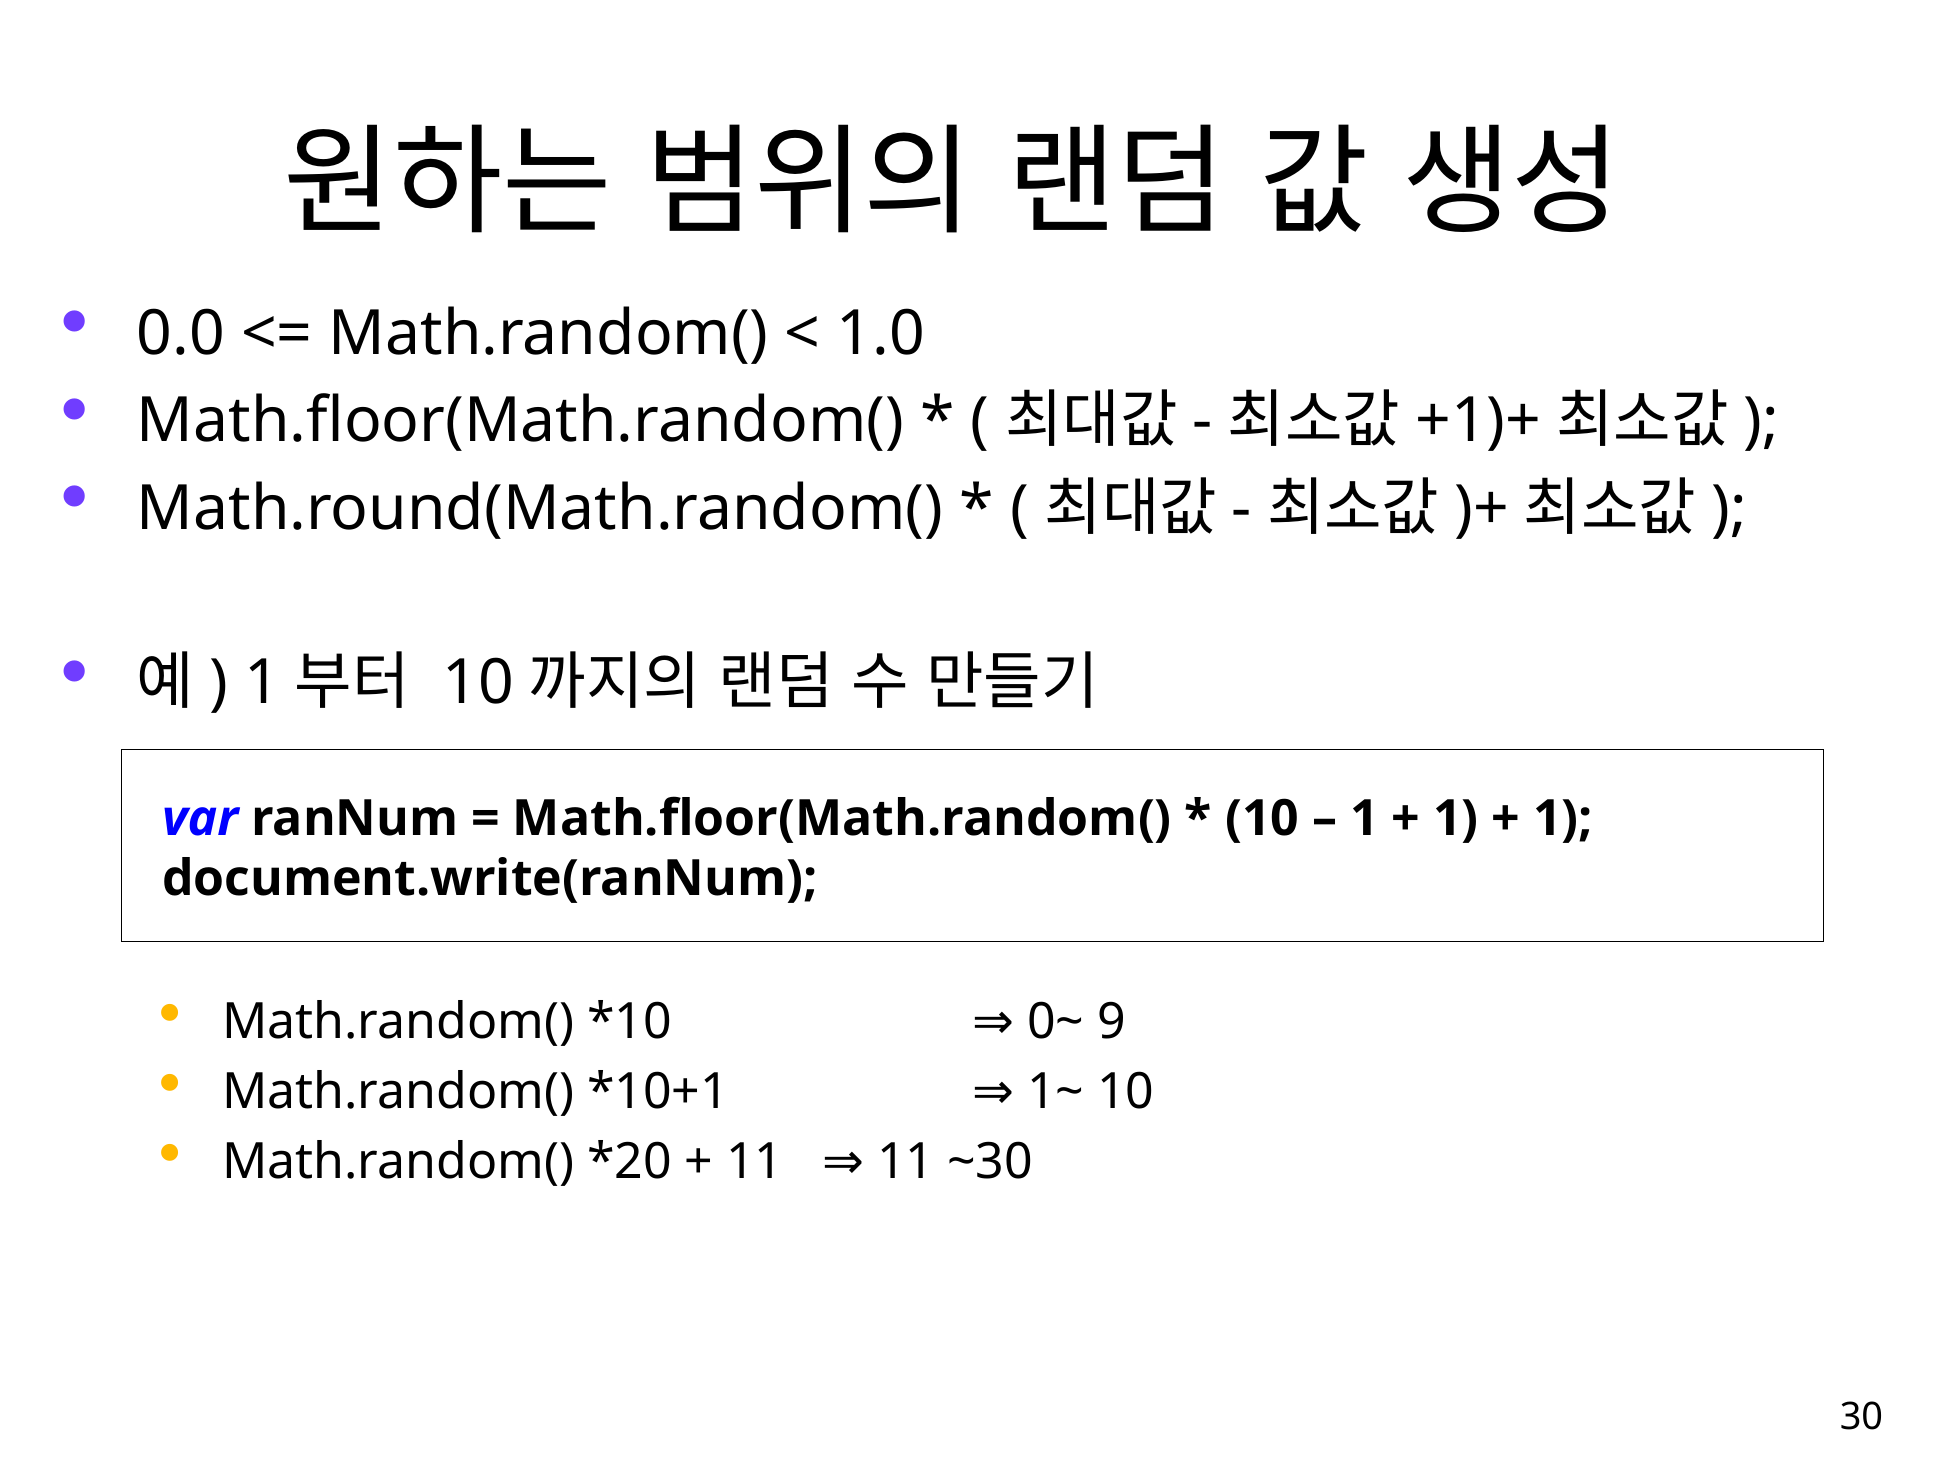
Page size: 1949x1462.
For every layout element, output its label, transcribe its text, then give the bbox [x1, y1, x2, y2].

list 0.0 <= Math.random() < 1.0 Math.floor(Math.random() * (최대값-최소값+1)+최소값); Math.round(Math.random() * (최대값-최소값)+최소값); 예) 1부터 10까지의 랜덤 수 만들기 Math.random() *10 ⇒ 0~ 9 Math.random() *10+1 ⇒ 1~ 10 Math.random() *20 + 11 ⇒ 11 ~30 [48, 284, 1897, 1343]
slide_number 30 [1496, 1372, 1899, 1462]
title 원하는 범위의 랜덤 값 생성 [156, 92, 1749, 255]
text_box var ranNum = Math.floor(Math.random() * (10 – 1 + 1) + 1); document.write(ranNum); [121, 749, 1824, 942]
